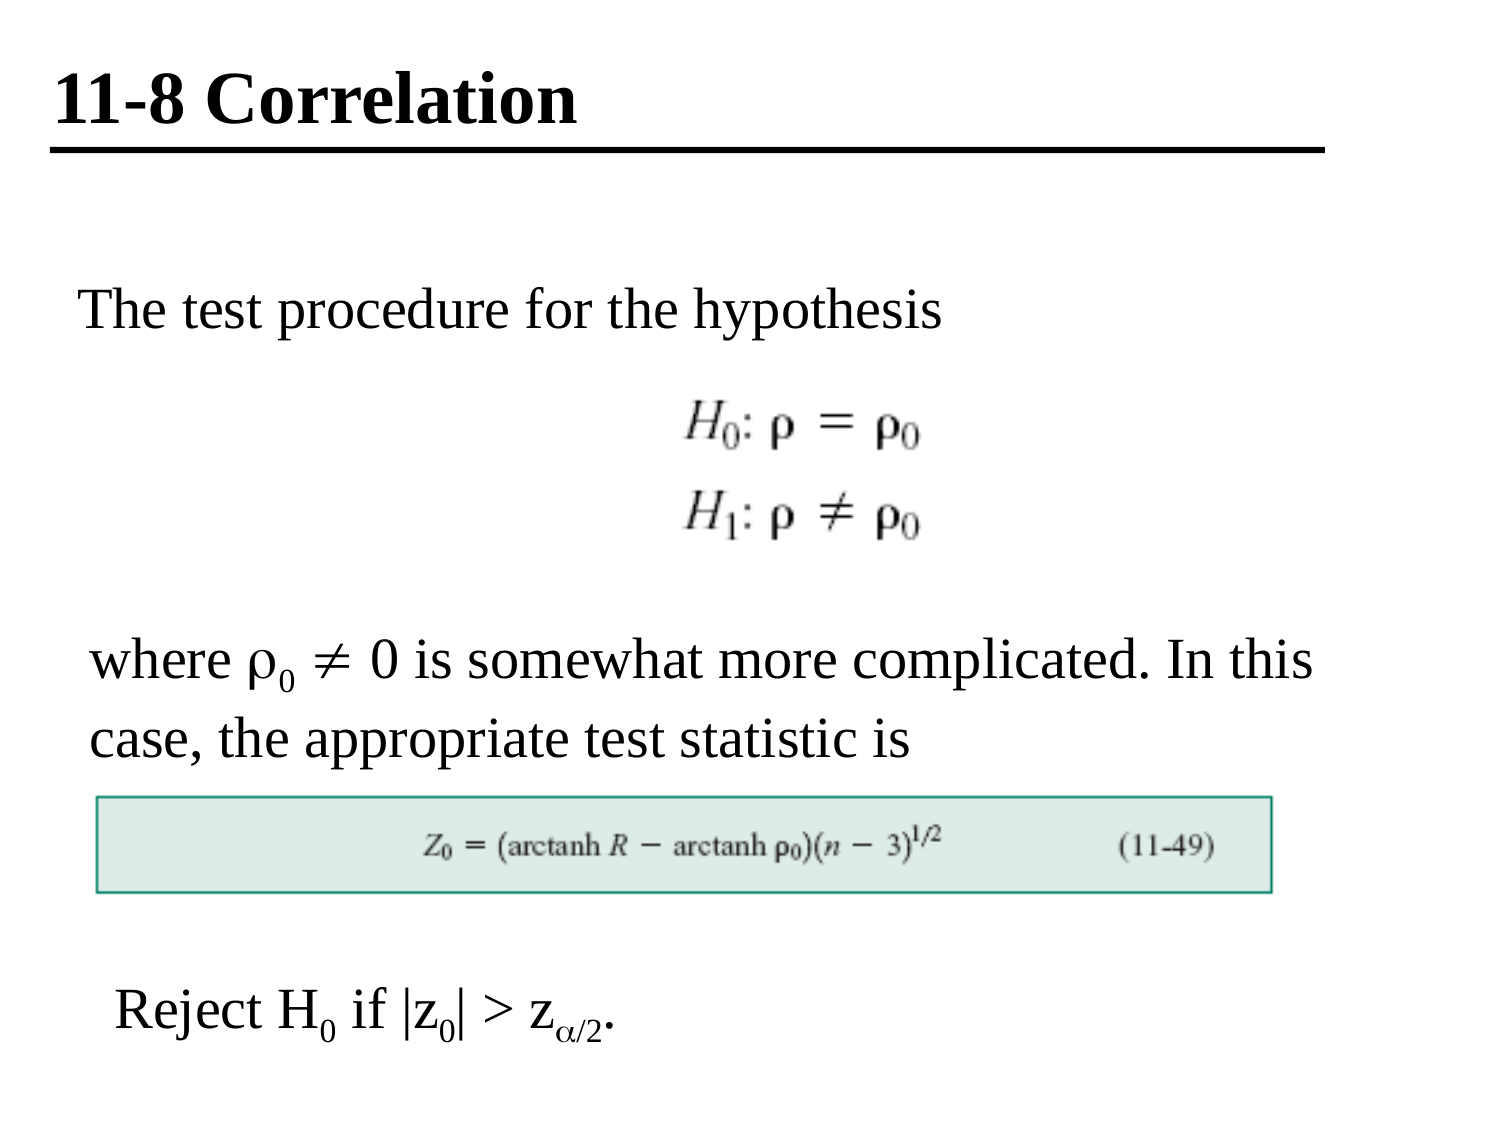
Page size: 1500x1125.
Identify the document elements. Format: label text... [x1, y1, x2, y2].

picture [674, 374, 938, 557]
text_box where 0  0 is somewhat more complicated. In this case, the appropriate test statistic is [74, 612, 1350, 777]
text_box Reject H0 if |z0| > z/2. [99, 962, 1375, 1057]
picture [87, 787, 1288, 902]
title 11-8 Correlation [37, 0, 1500, 188]
text_box The test procedure for the hypothesis [62, 262, 1275, 348]
